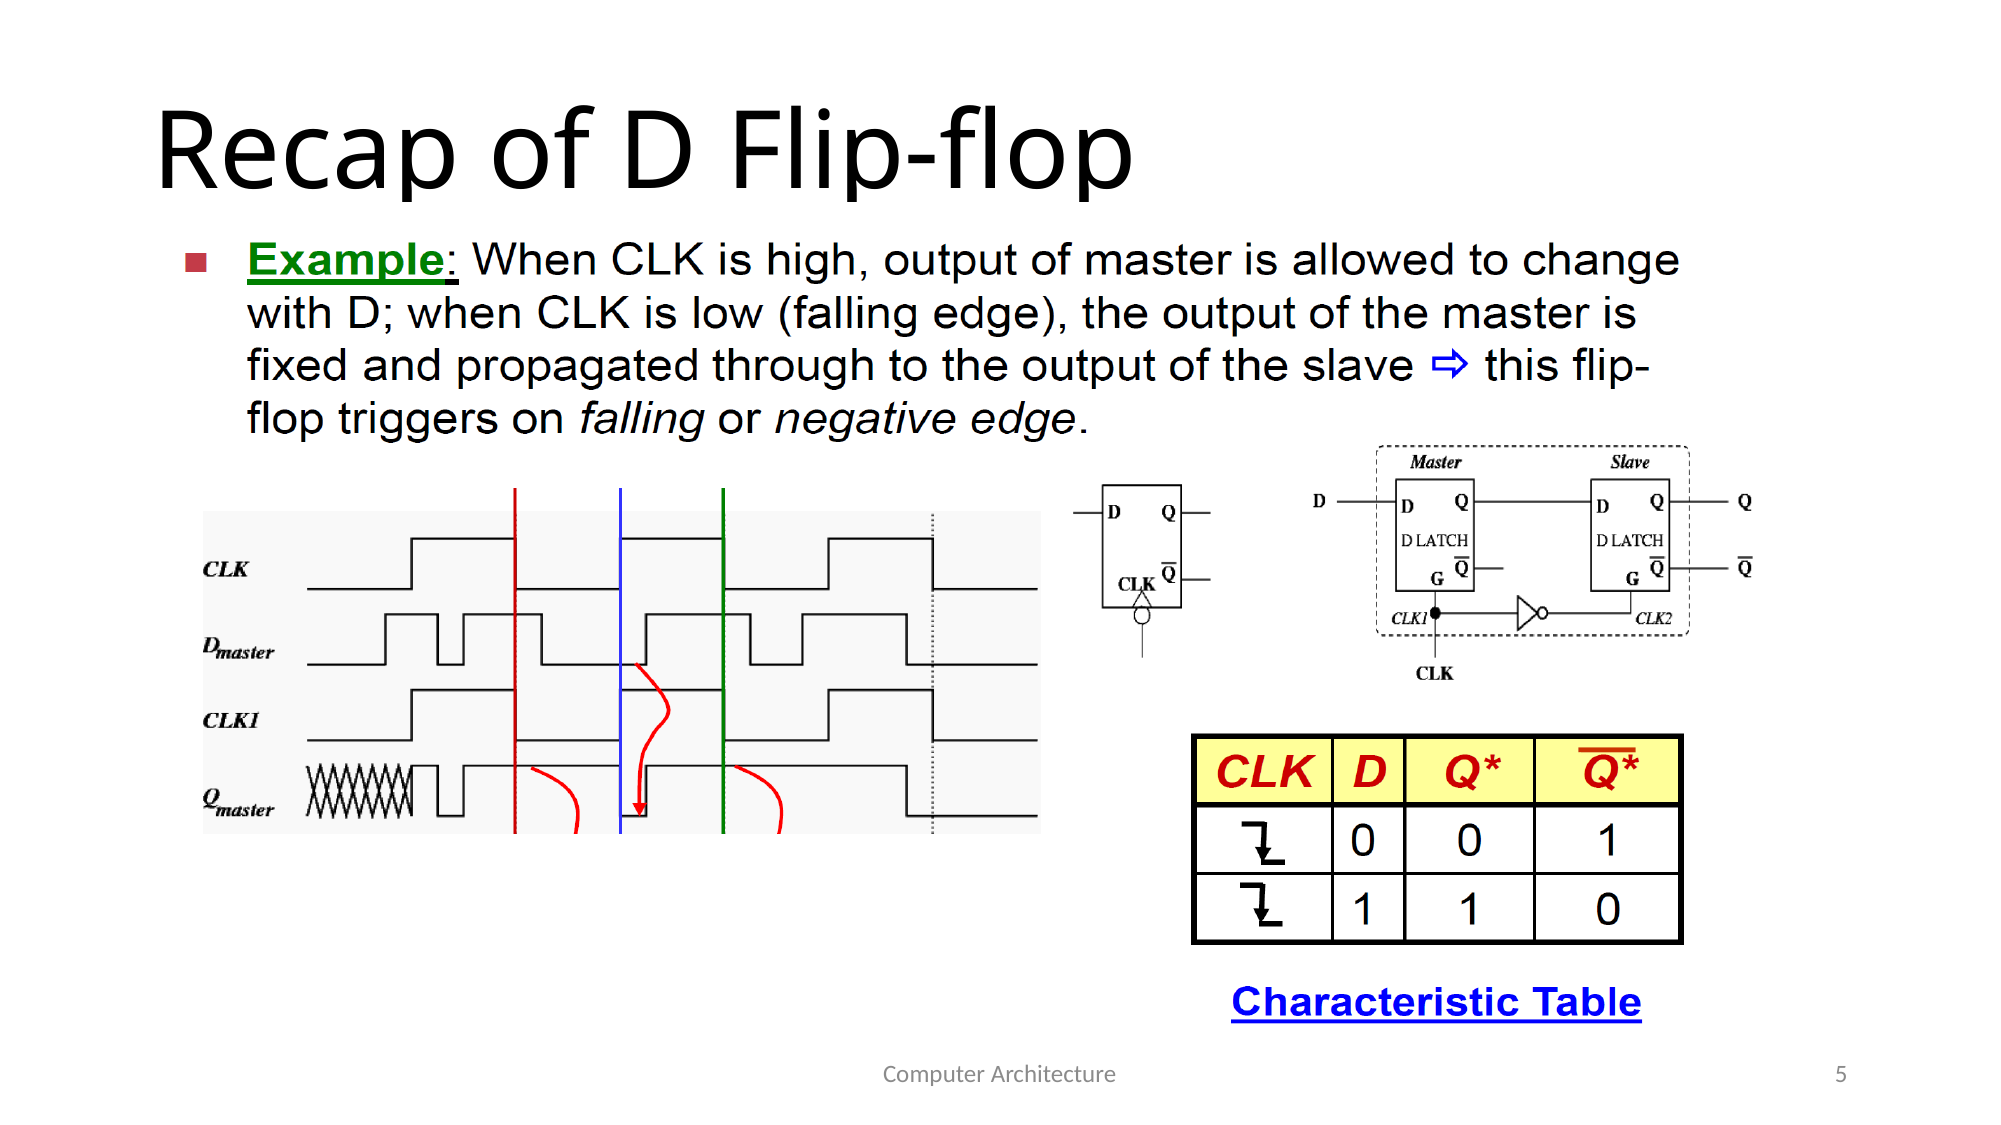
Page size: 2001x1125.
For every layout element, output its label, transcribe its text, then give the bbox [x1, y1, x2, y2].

picture [147, 202, 1783, 1051]
title Recap of D Flip-flop [137, 30, 1863, 278]
footer Computer Architecture [662, 1051, 1338, 1103]
slide_number 5 [1412, 1042, 1863, 1103]
